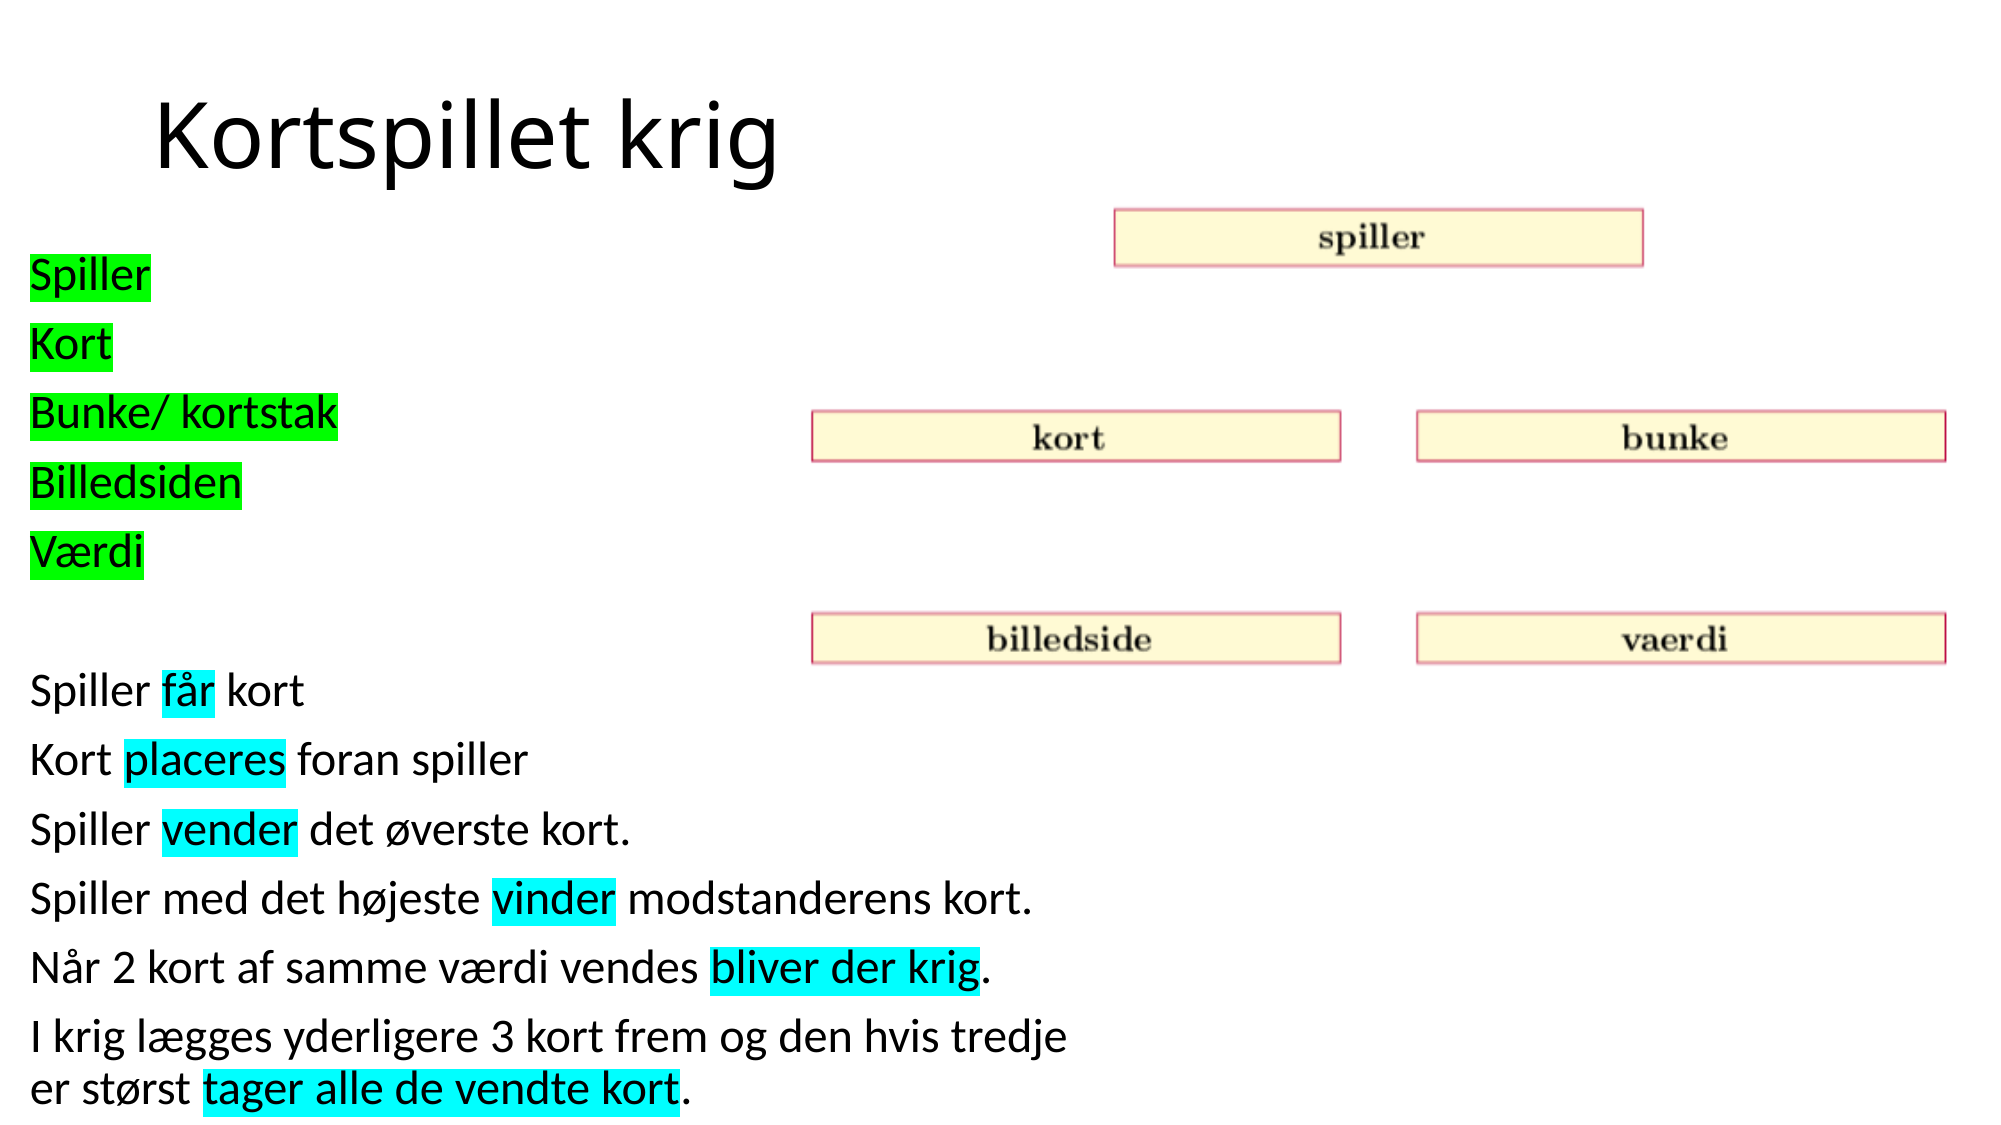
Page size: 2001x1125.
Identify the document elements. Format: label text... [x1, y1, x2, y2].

text_box Spiller Kort Bunke/ kortstak Billedsiden Værdi Spiller får kort Kort placeres foran spiller Spiller vender det øverste kort. Spiller med det højeste vinder modstanderens kort. Når 2 kort af samme værdi vendes bliver der krig. I krig lægges yderligere 3 kort frem og den hvis tredje er størst tager alle de vendte kort. [14, 241, 1106, 1125]
title Kortspillet krig [137, 30, 1863, 241]
picture [801, 187, 1961, 668]
